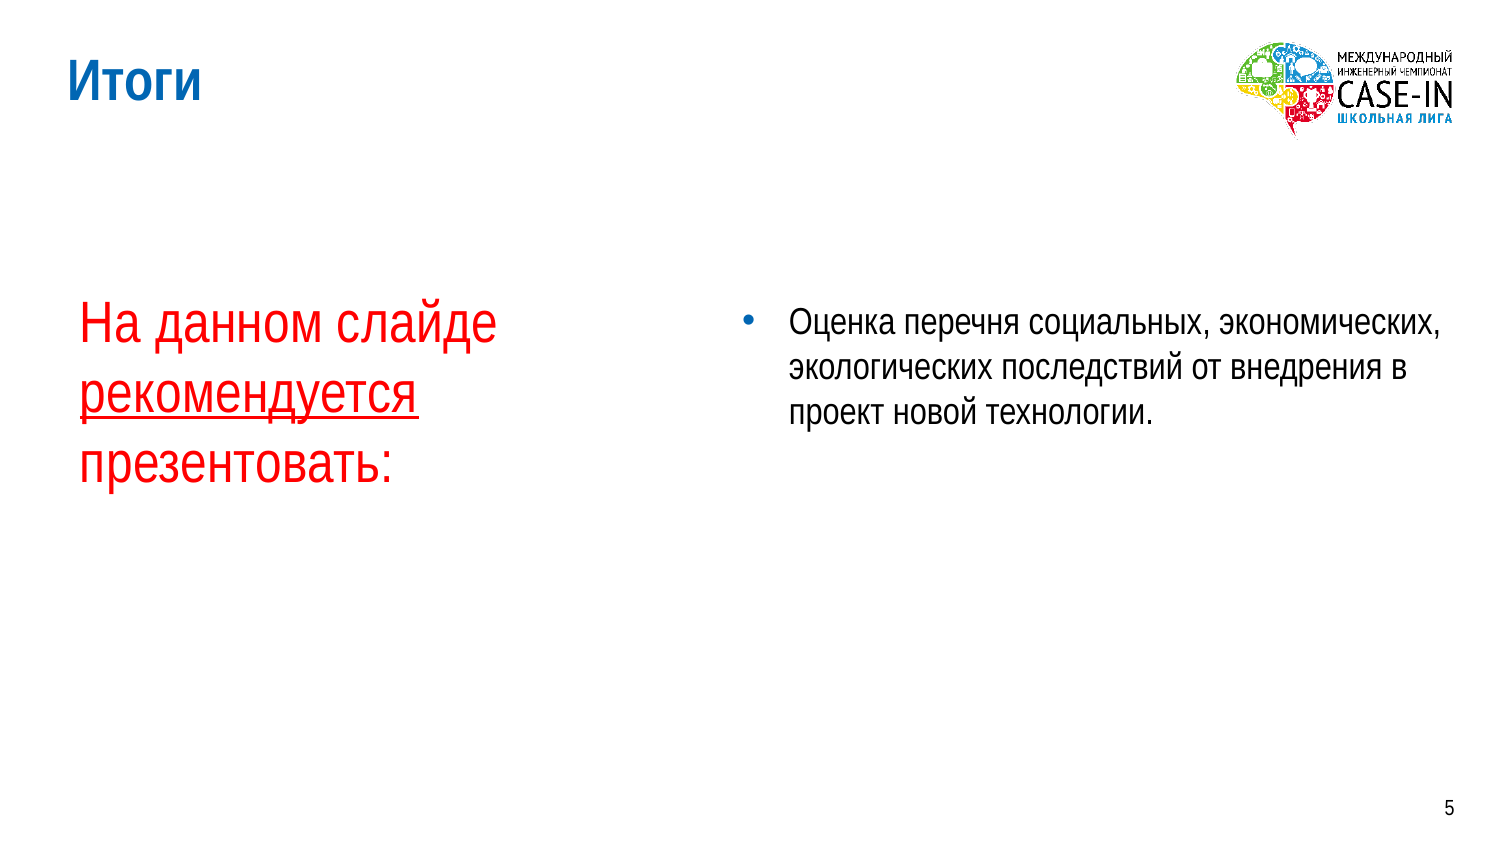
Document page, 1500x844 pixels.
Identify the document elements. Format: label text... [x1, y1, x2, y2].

slide_number 5 [1414, 784, 1470, 830]
picture [1234, 40, 1453, 140]
text_box Оценка перечня социальных, экономических, экологических последствий от внедрения в проект новой технологии. [727, 289, 1478, 440]
text_box На данном слайде рекомендуется презентовать: [64, 276, 629, 582]
title Итоги [52, 34, 1403, 152]
